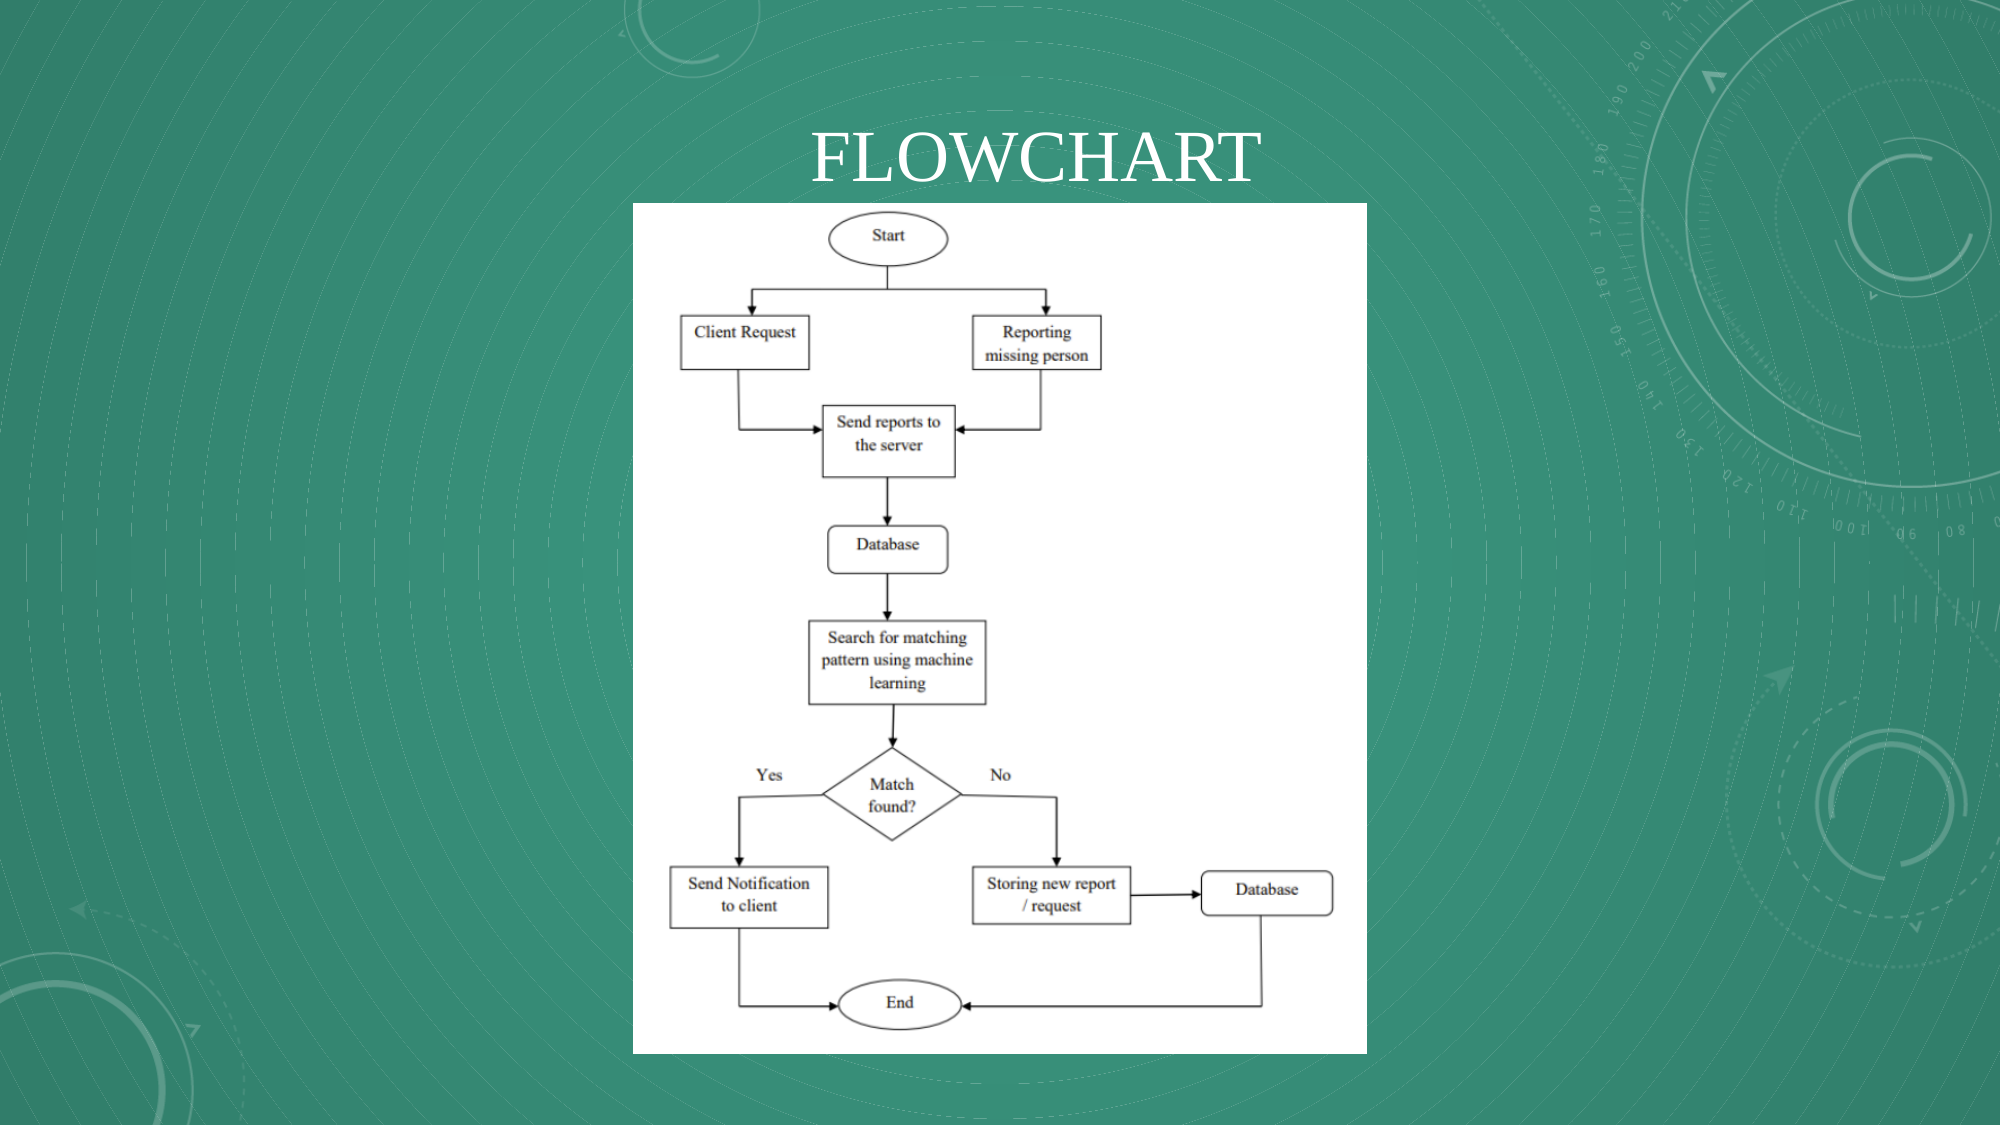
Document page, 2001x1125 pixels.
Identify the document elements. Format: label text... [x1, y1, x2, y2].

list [633, 203, 1367, 1054]
picture [0, 0, 2000, 1125]
title FLOWCHART [111, 99, 1944, 204]
